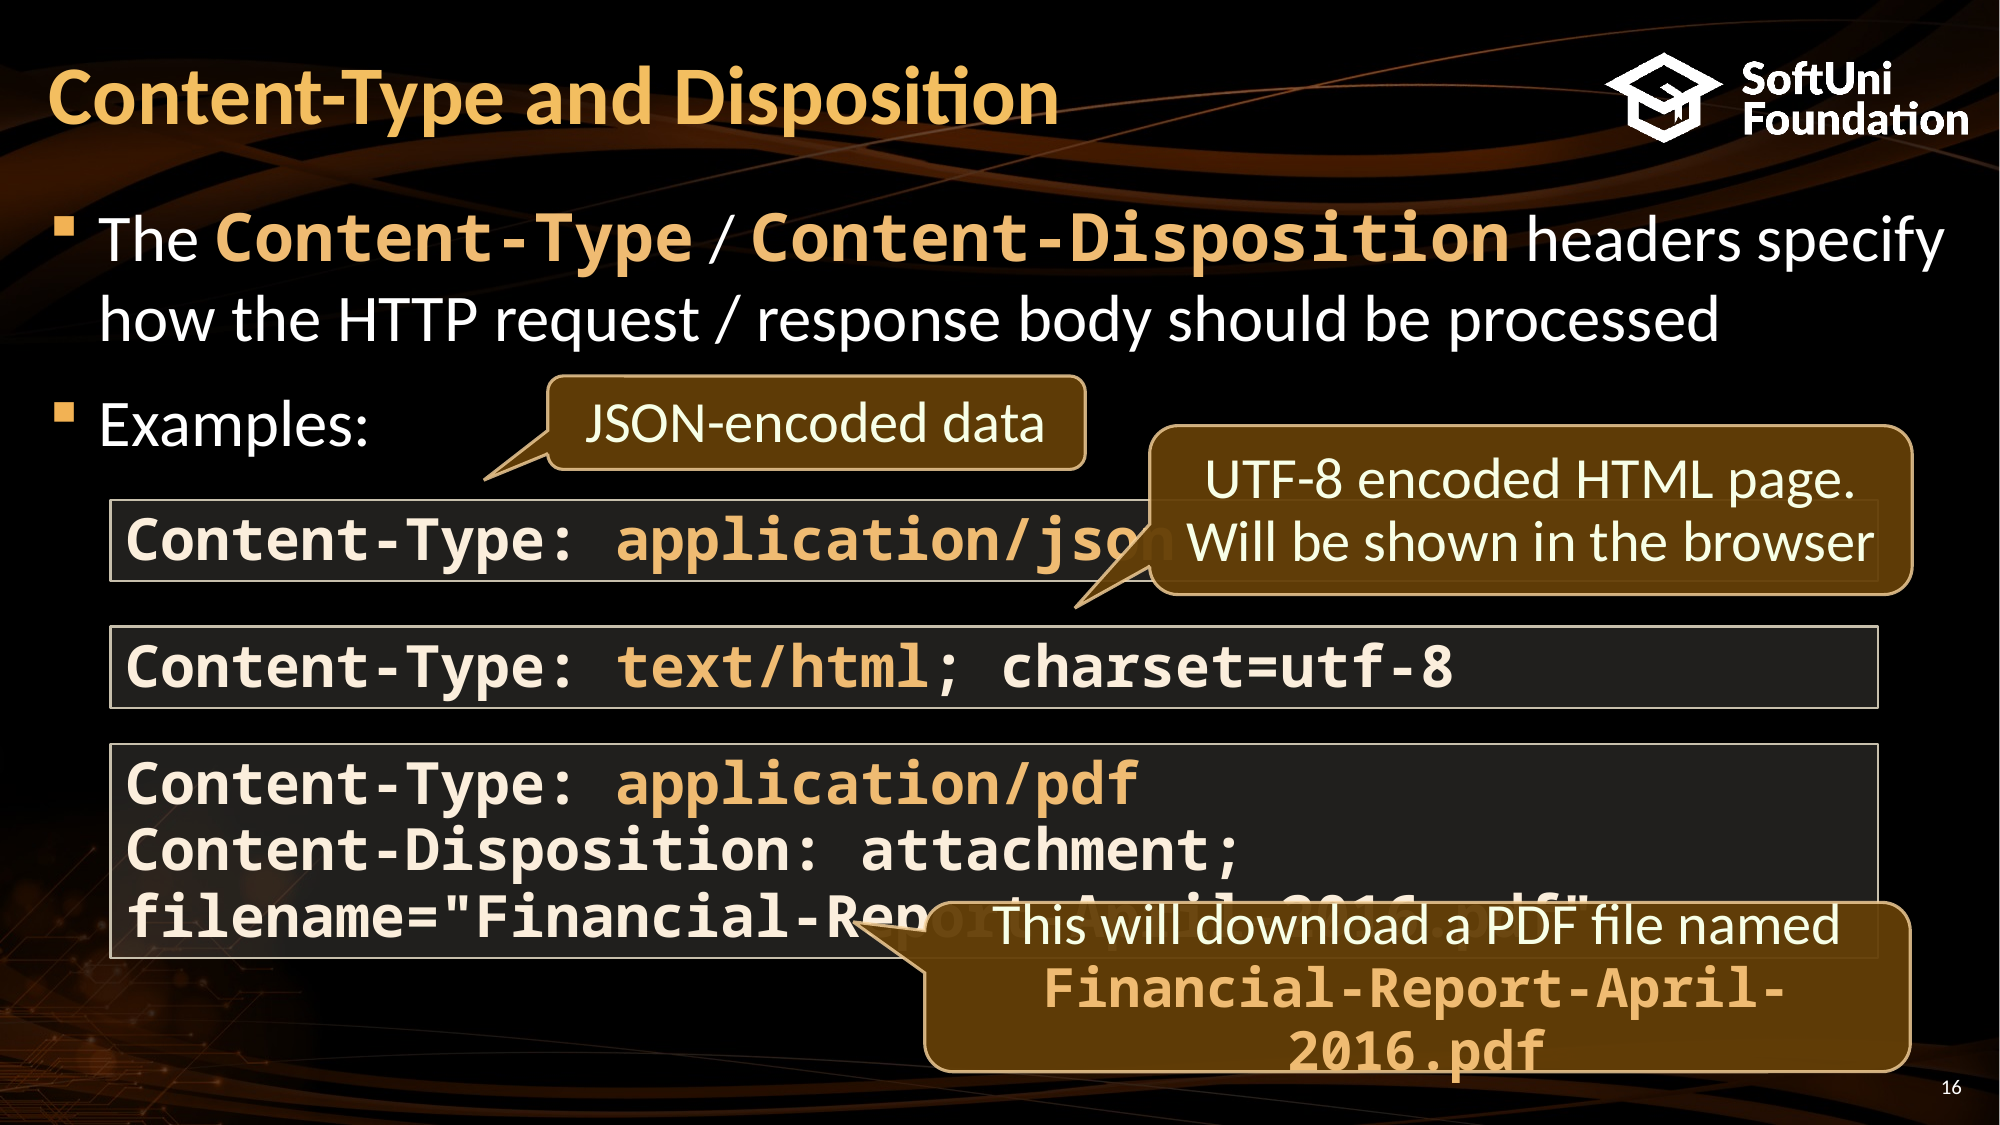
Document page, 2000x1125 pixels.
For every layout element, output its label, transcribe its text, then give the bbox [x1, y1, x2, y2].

text_box UTF-8 encoded HTML page. Will be shown in the browser [1074, 424, 1914, 609]
title Content-Type and Disposition [30, 6, 1602, 189]
picture [0, 0, 2000, 1125]
text_box This will download a PDF file named Financial-Report-April-2016.pdf [852, 901, 1912, 1073]
text_box Content-Type: application/json [110, 500, 1148, 582]
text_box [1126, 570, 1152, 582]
text_box Content-Type: application/pdf Content-Disposition: attachment; filename="Financial-Report-April-2016.pdf" [110, 743, 1878, 958]
list The Content-Type / Content-Disposition headers specify how the HTTP request / response body should be processed Examples: [31, 188, 1968, 1103]
text_box JSON-encoded data [483, 374, 1087, 482]
text_box Content-Type: text/html; charset=utf-8 [110, 626, 1878, 708]
